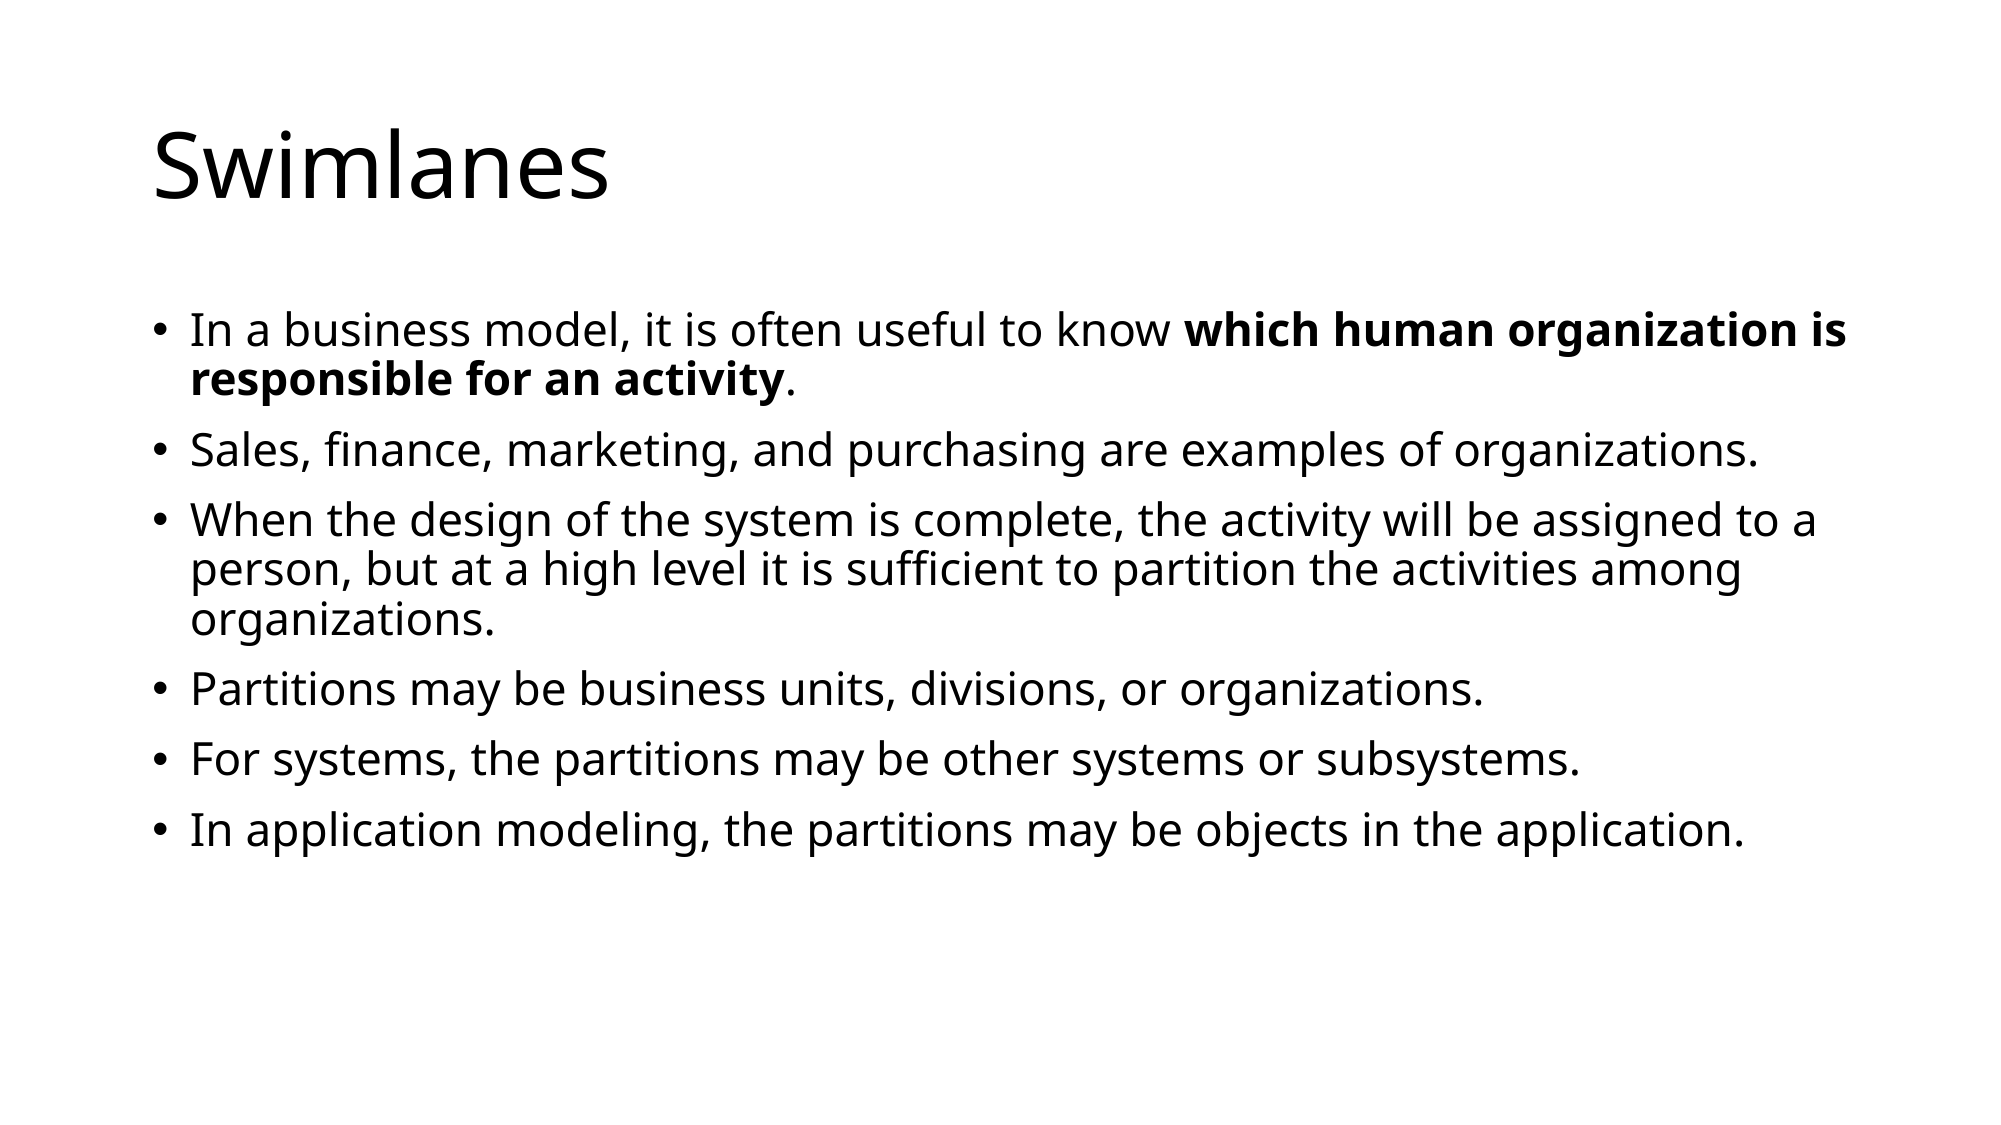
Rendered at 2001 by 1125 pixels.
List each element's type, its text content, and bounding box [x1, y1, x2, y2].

title Swimlanes [137, 59, 1863, 278]
list In a business model, it is often useful to know which human organization is responsible for an activity. Sales, finance, marketing, and purchasing are examples of organizations. When the design of the system is complete, the activity will be assigned to a person, but at a high level it is sufficient to partition the activities among organizations. Partitions may be business units, divisions, or organizations. For systems, the partitions may be other systems or subsystems. In application modeling, the partitions may be objects in the application. [137, 299, 1863, 1014]
